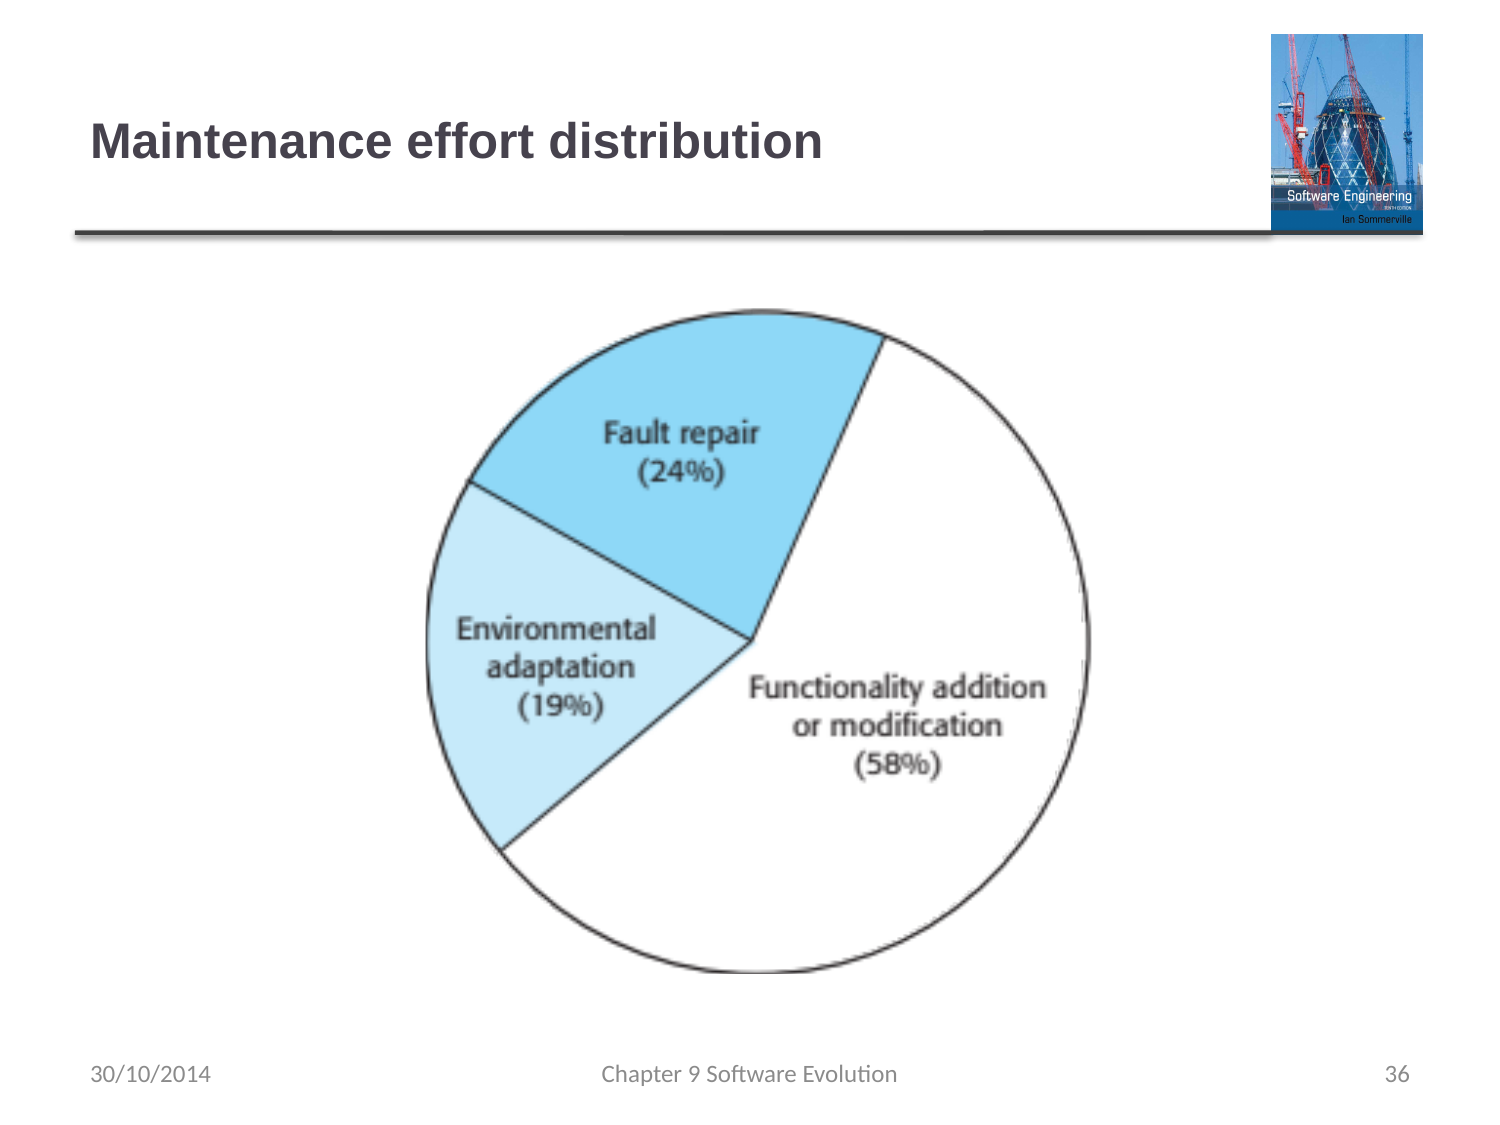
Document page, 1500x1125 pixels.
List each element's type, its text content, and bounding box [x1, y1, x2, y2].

footer Chapter 9 Software Evolution [512, 1042, 988, 1103]
picture [425, 306, 1092, 974]
title Maintenance effort distribution [74, 44, 1272, 233]
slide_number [75, 1042, 425, 1103]
slide_number 36 [1074, 1042, 1425, 1103]
picture [1271, 34, 1423, 230]
